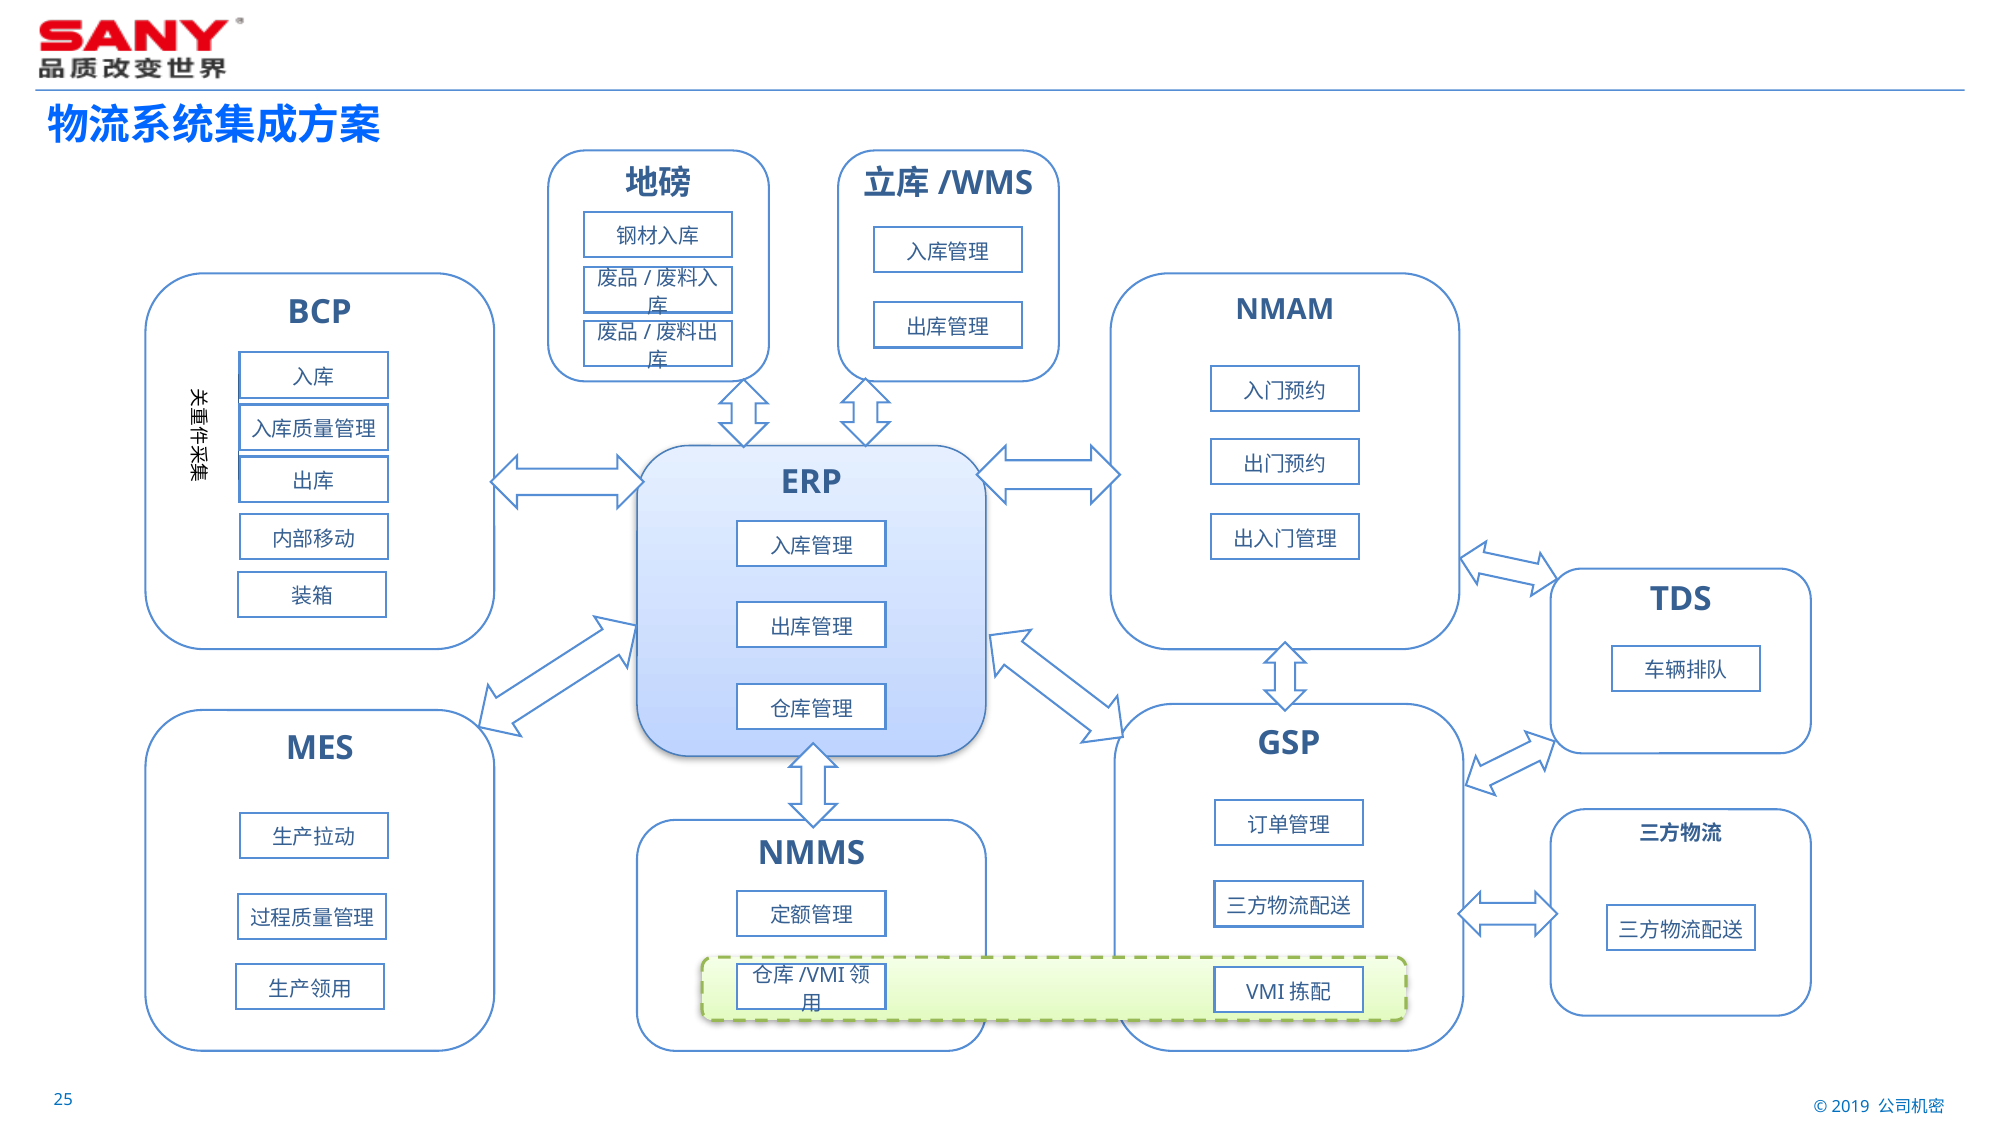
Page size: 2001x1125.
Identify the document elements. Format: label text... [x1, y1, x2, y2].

text_box 关重件采集 [165, 374, 219, 501]
text_box 仓库/VMI领用 [737, 964, 886, 1010]
text_box 地磅 [548, 150, 769, 382]
text_box 入库 [239, 352, 388, 398]
text_box [1264, 642, 1306, 711]
text_box 出入门管理 [1210, 514, 1360, 560]
text_box NMMS [636, 819, 986, 1051]
text_box 仓库管理 [737, 684, 886, 730]
text_box 出库管理 [737, 602, 886, 648]
text_box 装箱 [238, 571, 387, 617]
picture [38, 8, 264, 89]
text_box 生产拉动 [239, 812, 388, 858]
text_box TDS [1550, 568, 1811, 754]
text_box 入库管理 [737, 520, 886, 567]
text_box 出库管理 [873, 302, 1022, 348]
text_box [976, 445, 1121, 504]
text_box BCP [145, 273, 495, 650]
text_box 生产领用 [236, 964, 385, 1010]
text_box VMI拣配 [1214, 967, 1363, 1013]
text_box [1460, 541, 1557, 596]
title 物流系统集成方案 [35, 96, 1965, 151]
text_box 钢材入库 [583, 211, 733, 257]
text_box [478, 616, 637, 737]
text_box 出库 [239, 456, 388, 502]
text_box [1458, 891, 1558, 936]
text_box 过程质量管理 [238, 893, 387, 939]
text_box [841, 378, 890, 447]
text_box 入门预约 [1210, 366, 1360, 412]
text_box [789, 743, 837, 828]
text_box [1465, 731, 1555, 796]
text_box 废品/废料入库 [583, 267, 733, 313]
text_box 出门预约 [1210, 439, 1360, 485]
text_box [989, 629, 1123, 743]
text_box NMAM [1110, 273, 1460, 650]
text_box 内部移动 [239, 514, 388, 560]
text_box [701, 956, 1407, 1022]
text_box 入库管理 [873, 227, 1022, 273]
text_box 三方物流配送 [1606, 905, 1755, 951]
text_box GSP [1114, 703, 1464, 1051]
text_box 立库/WMS [838, 150, 1059, 382]
text_box 车辆排队 [1612, 645, 1761, 691]
text_box 三方物流 [1550, 809, 1811, 1016]
text_box 定额管理 [737, 890, 886, 936]
text_box [719, 379, 768, 447]
text_box 订单管理 [1215, 800, 1364, 846]
text_box MES [145, 709, 495, 1051]
text_box 废品/废料出库 [583, 321, 732, 367]
text_box 入库质量管理 [244, 404, 388, 450]
text_box 三方物流配送 [1214, 881, 1363, 927]
text_box ERP [636, 444, 987, 757]
text_box [490, 455, 644, 509]
